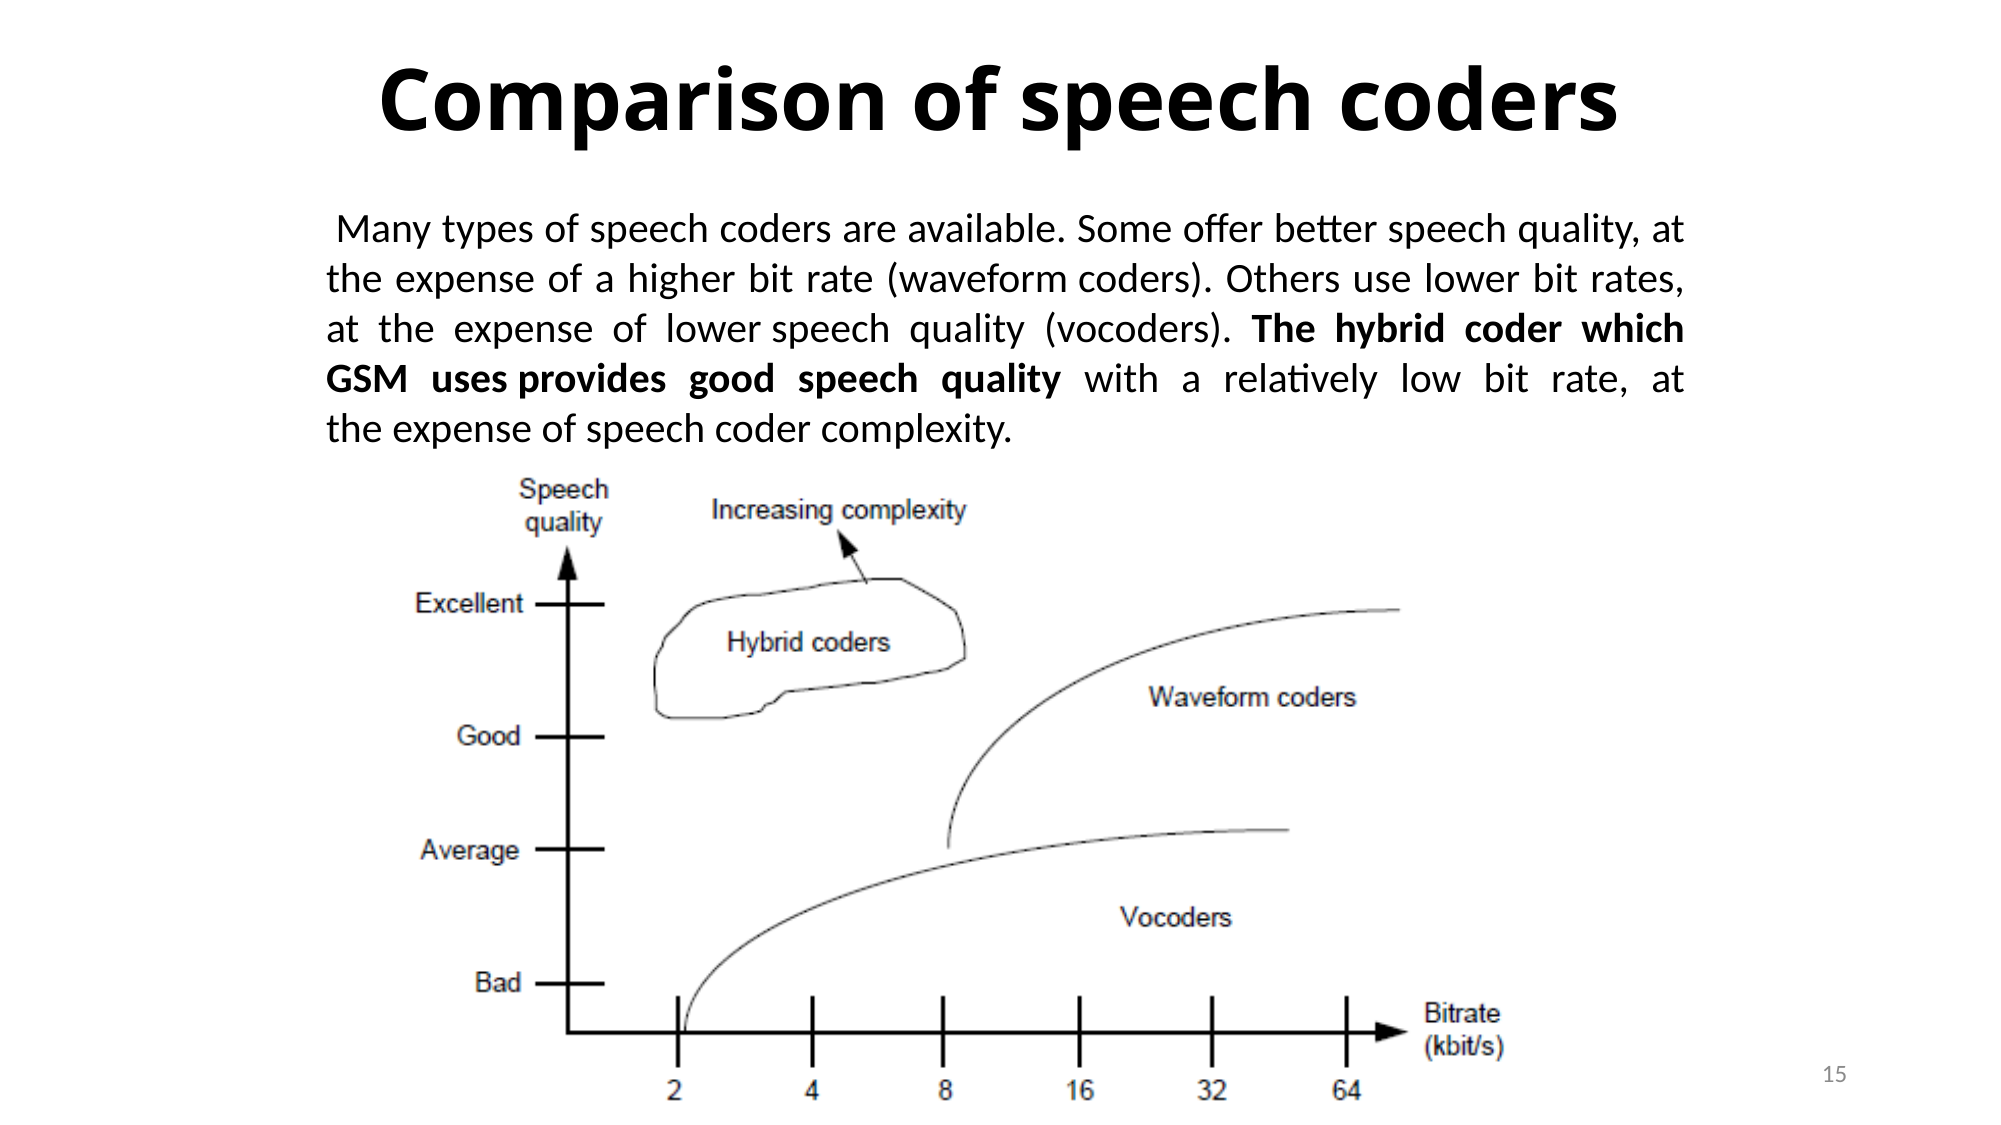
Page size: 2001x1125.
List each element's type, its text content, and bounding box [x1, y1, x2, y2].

slide_number 15 [1549, 1042, 1863, 1103]
text_box Many types of speech coders are available. Some offer better speech quality, at the expense of a higher bit rate (waveform coders). Others use lower bit rates, at the expense of lower speech quality (vocoders). The hybrid coder which GSM uses provides good speech quality with a relatively low bit rate, at the expense of speech coder complexity. [311, 193, 1700, 458]
title Comparison of speech coders [362, 9, 1638, 193]
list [387, 448, 1549, 1125]
